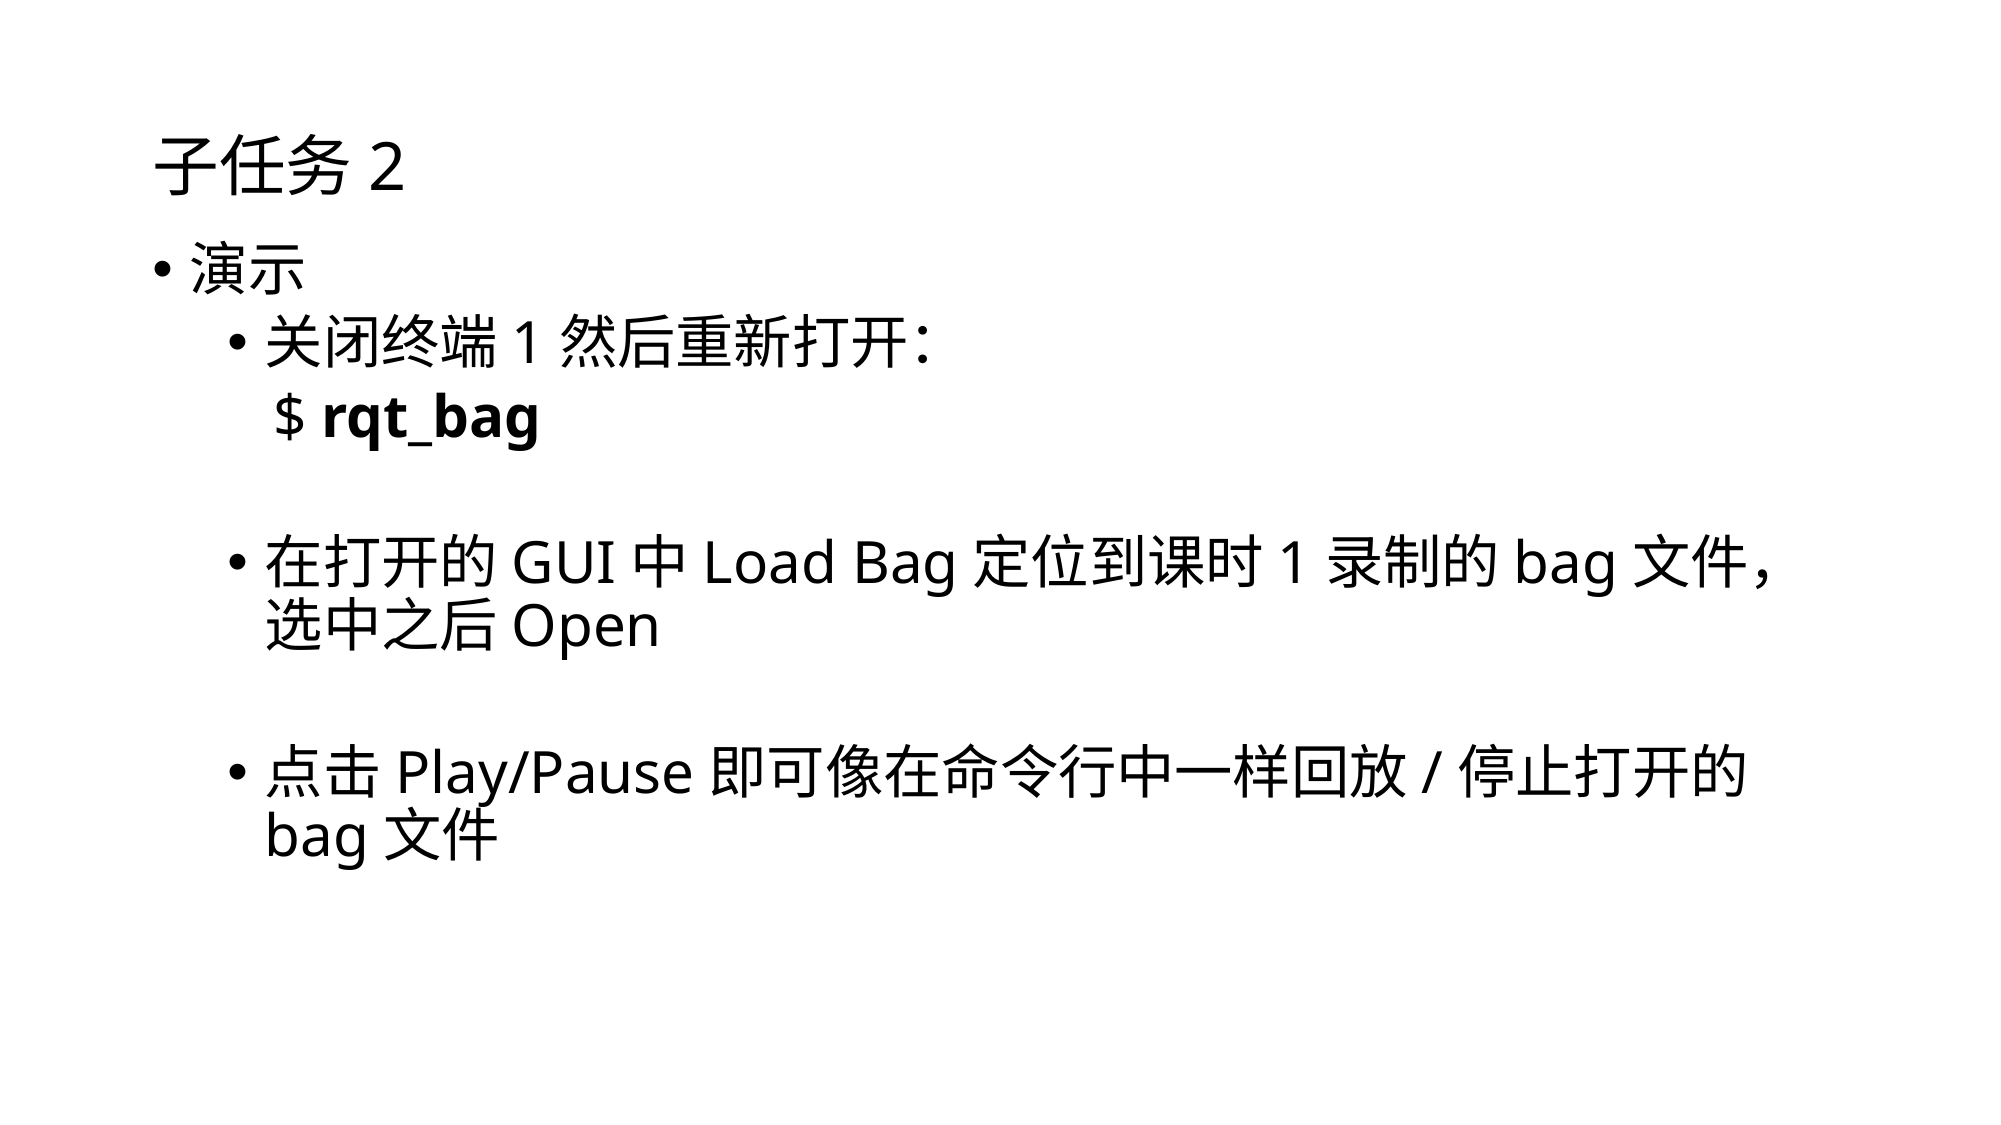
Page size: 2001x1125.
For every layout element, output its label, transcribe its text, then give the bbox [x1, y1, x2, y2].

list 演示 关闭终端1然后重新打开： $ rqt_bag 在打开的GUI中Load Bag定位到课时1录制的bag文件，选中之后Open 点击Play/Pause即可像在命令行中一样回放/停止打开的bag文件 [137, 232, 1863, 947]
title 子任务2 [137, 59, 1863, 232]
